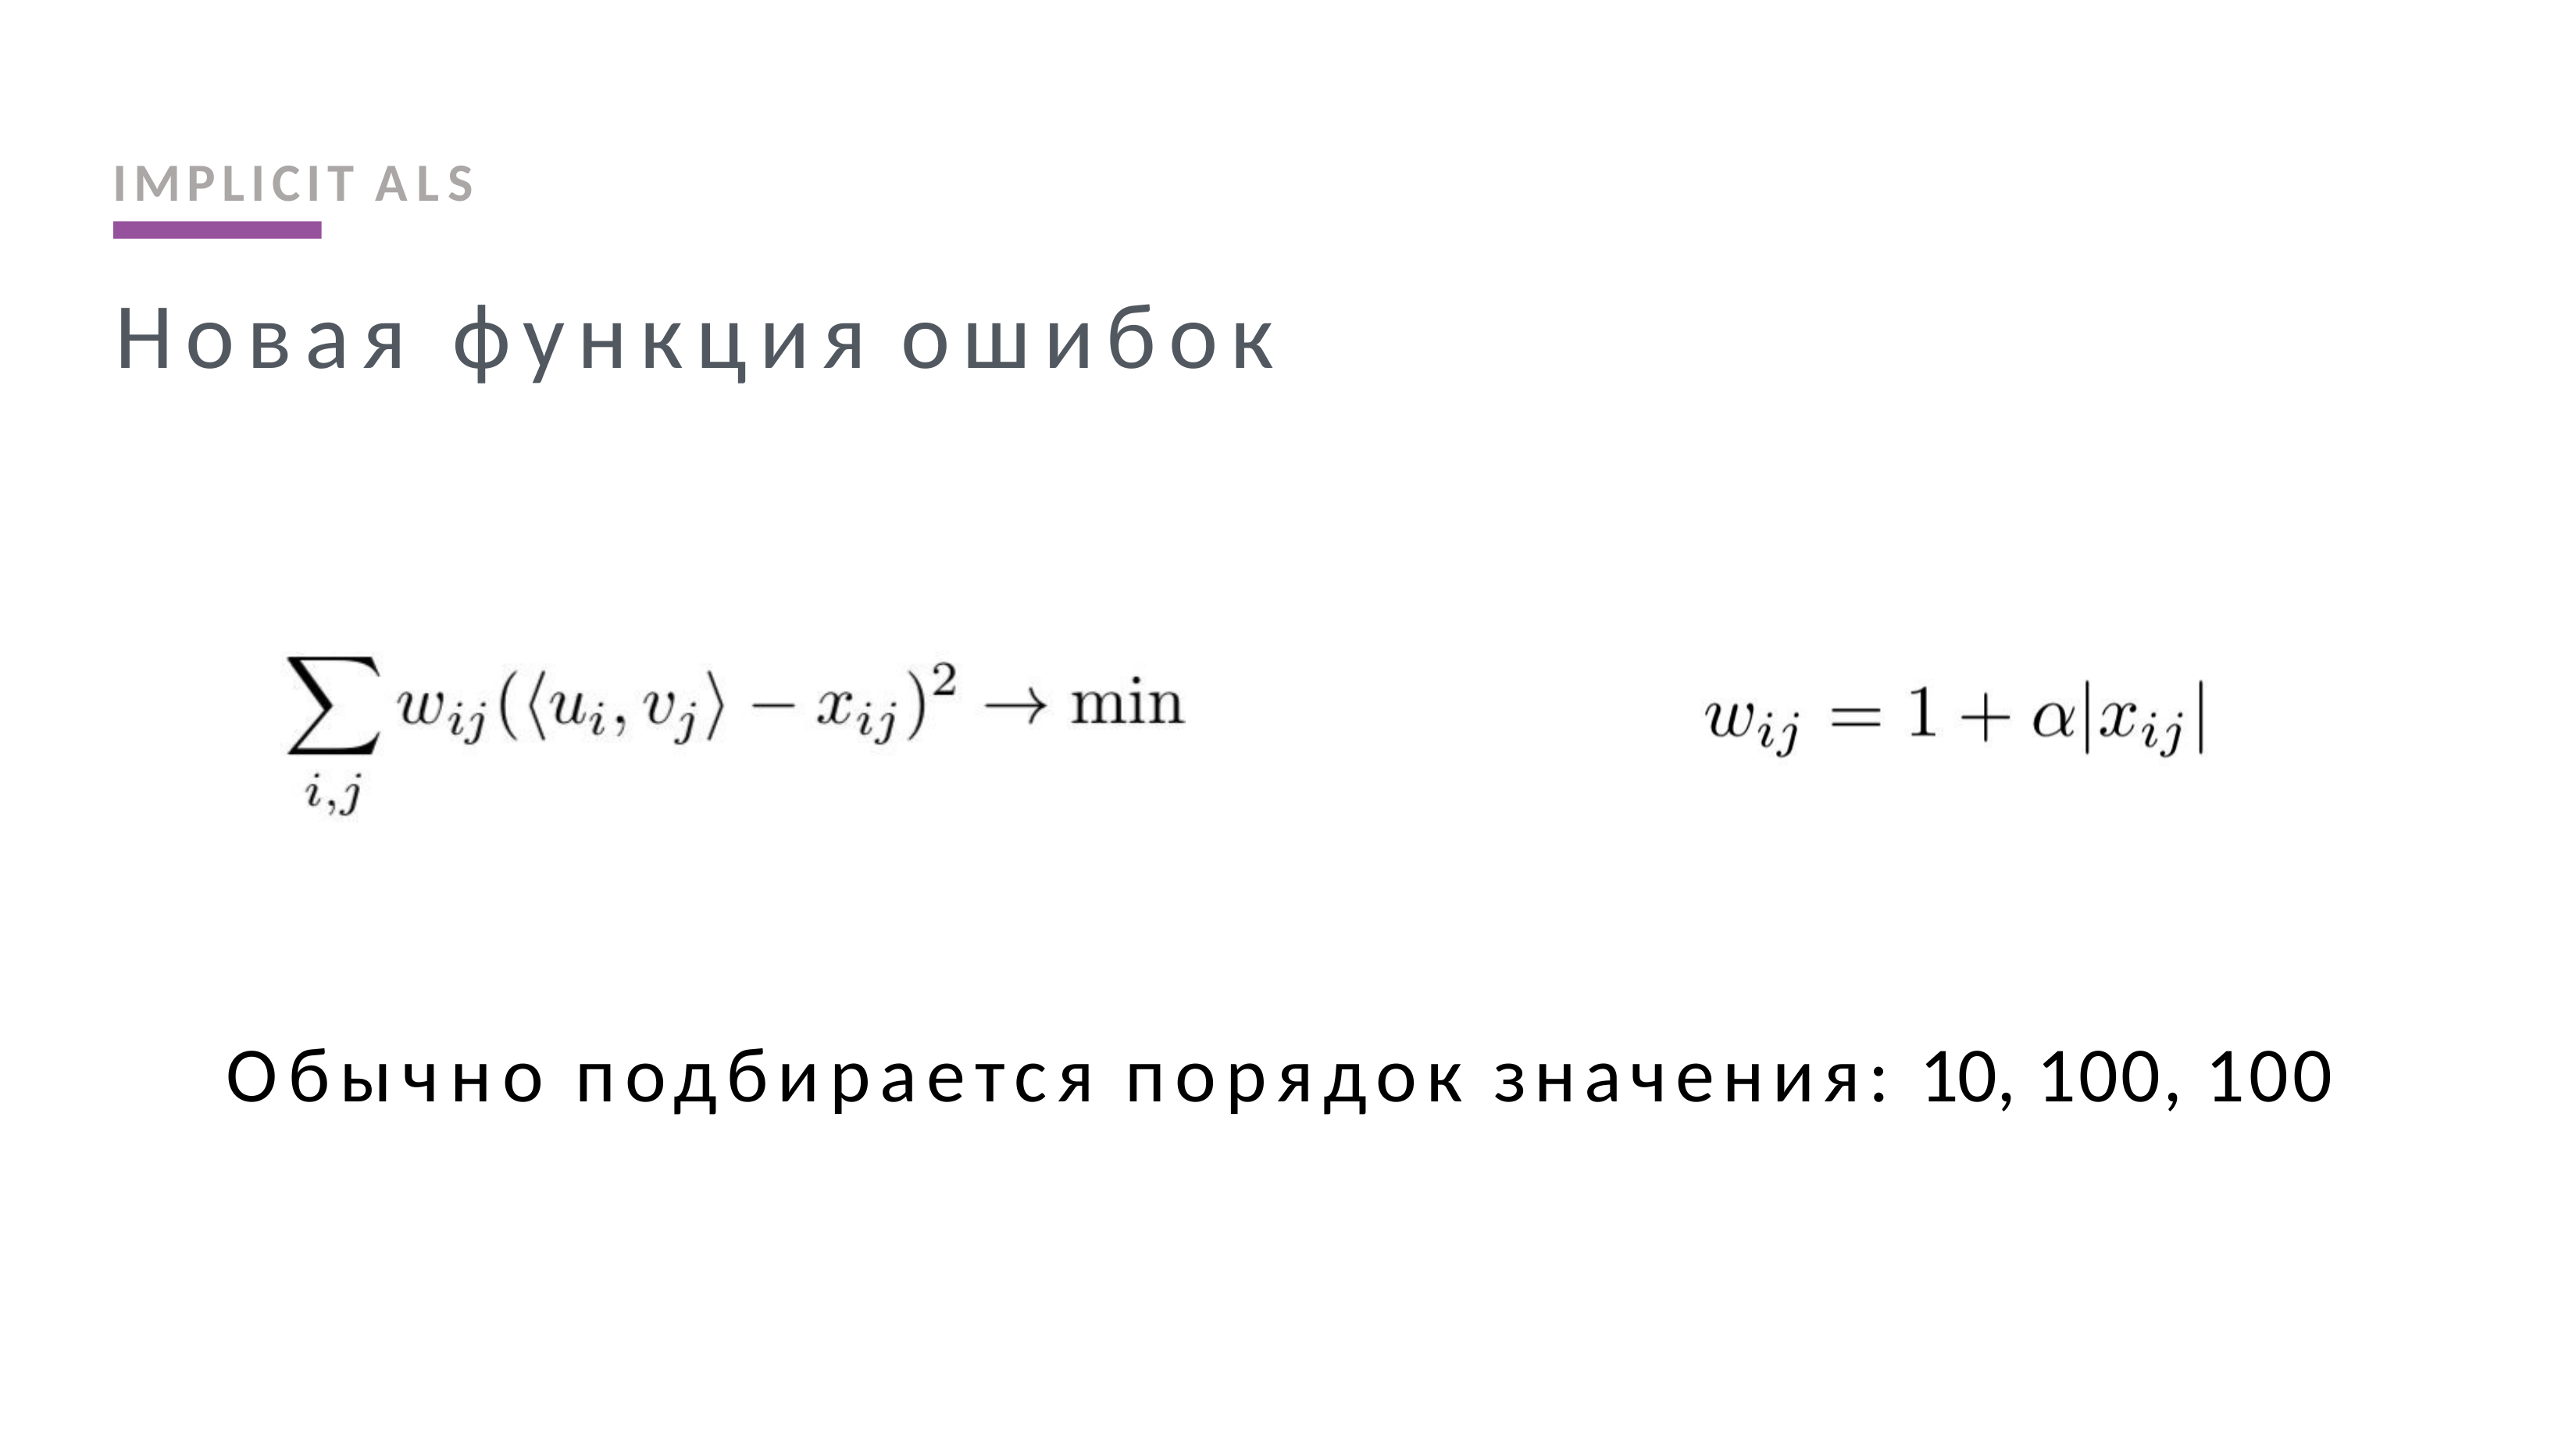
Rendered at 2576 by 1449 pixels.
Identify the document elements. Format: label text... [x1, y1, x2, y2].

text_box [113, 221, 322, 239]
text_box [280, 651, 1186, 823]
text_box Новая функция ошибок [113, 273, 1285, 387]
text_box IMPLICIT ALS [111, 145, 487, 212]
text_box [1700, 679, 2208, 768]
text_box Обычно подбирается порядок значения: 10, 100, 100 [224, 1022, 2344, 1118]
